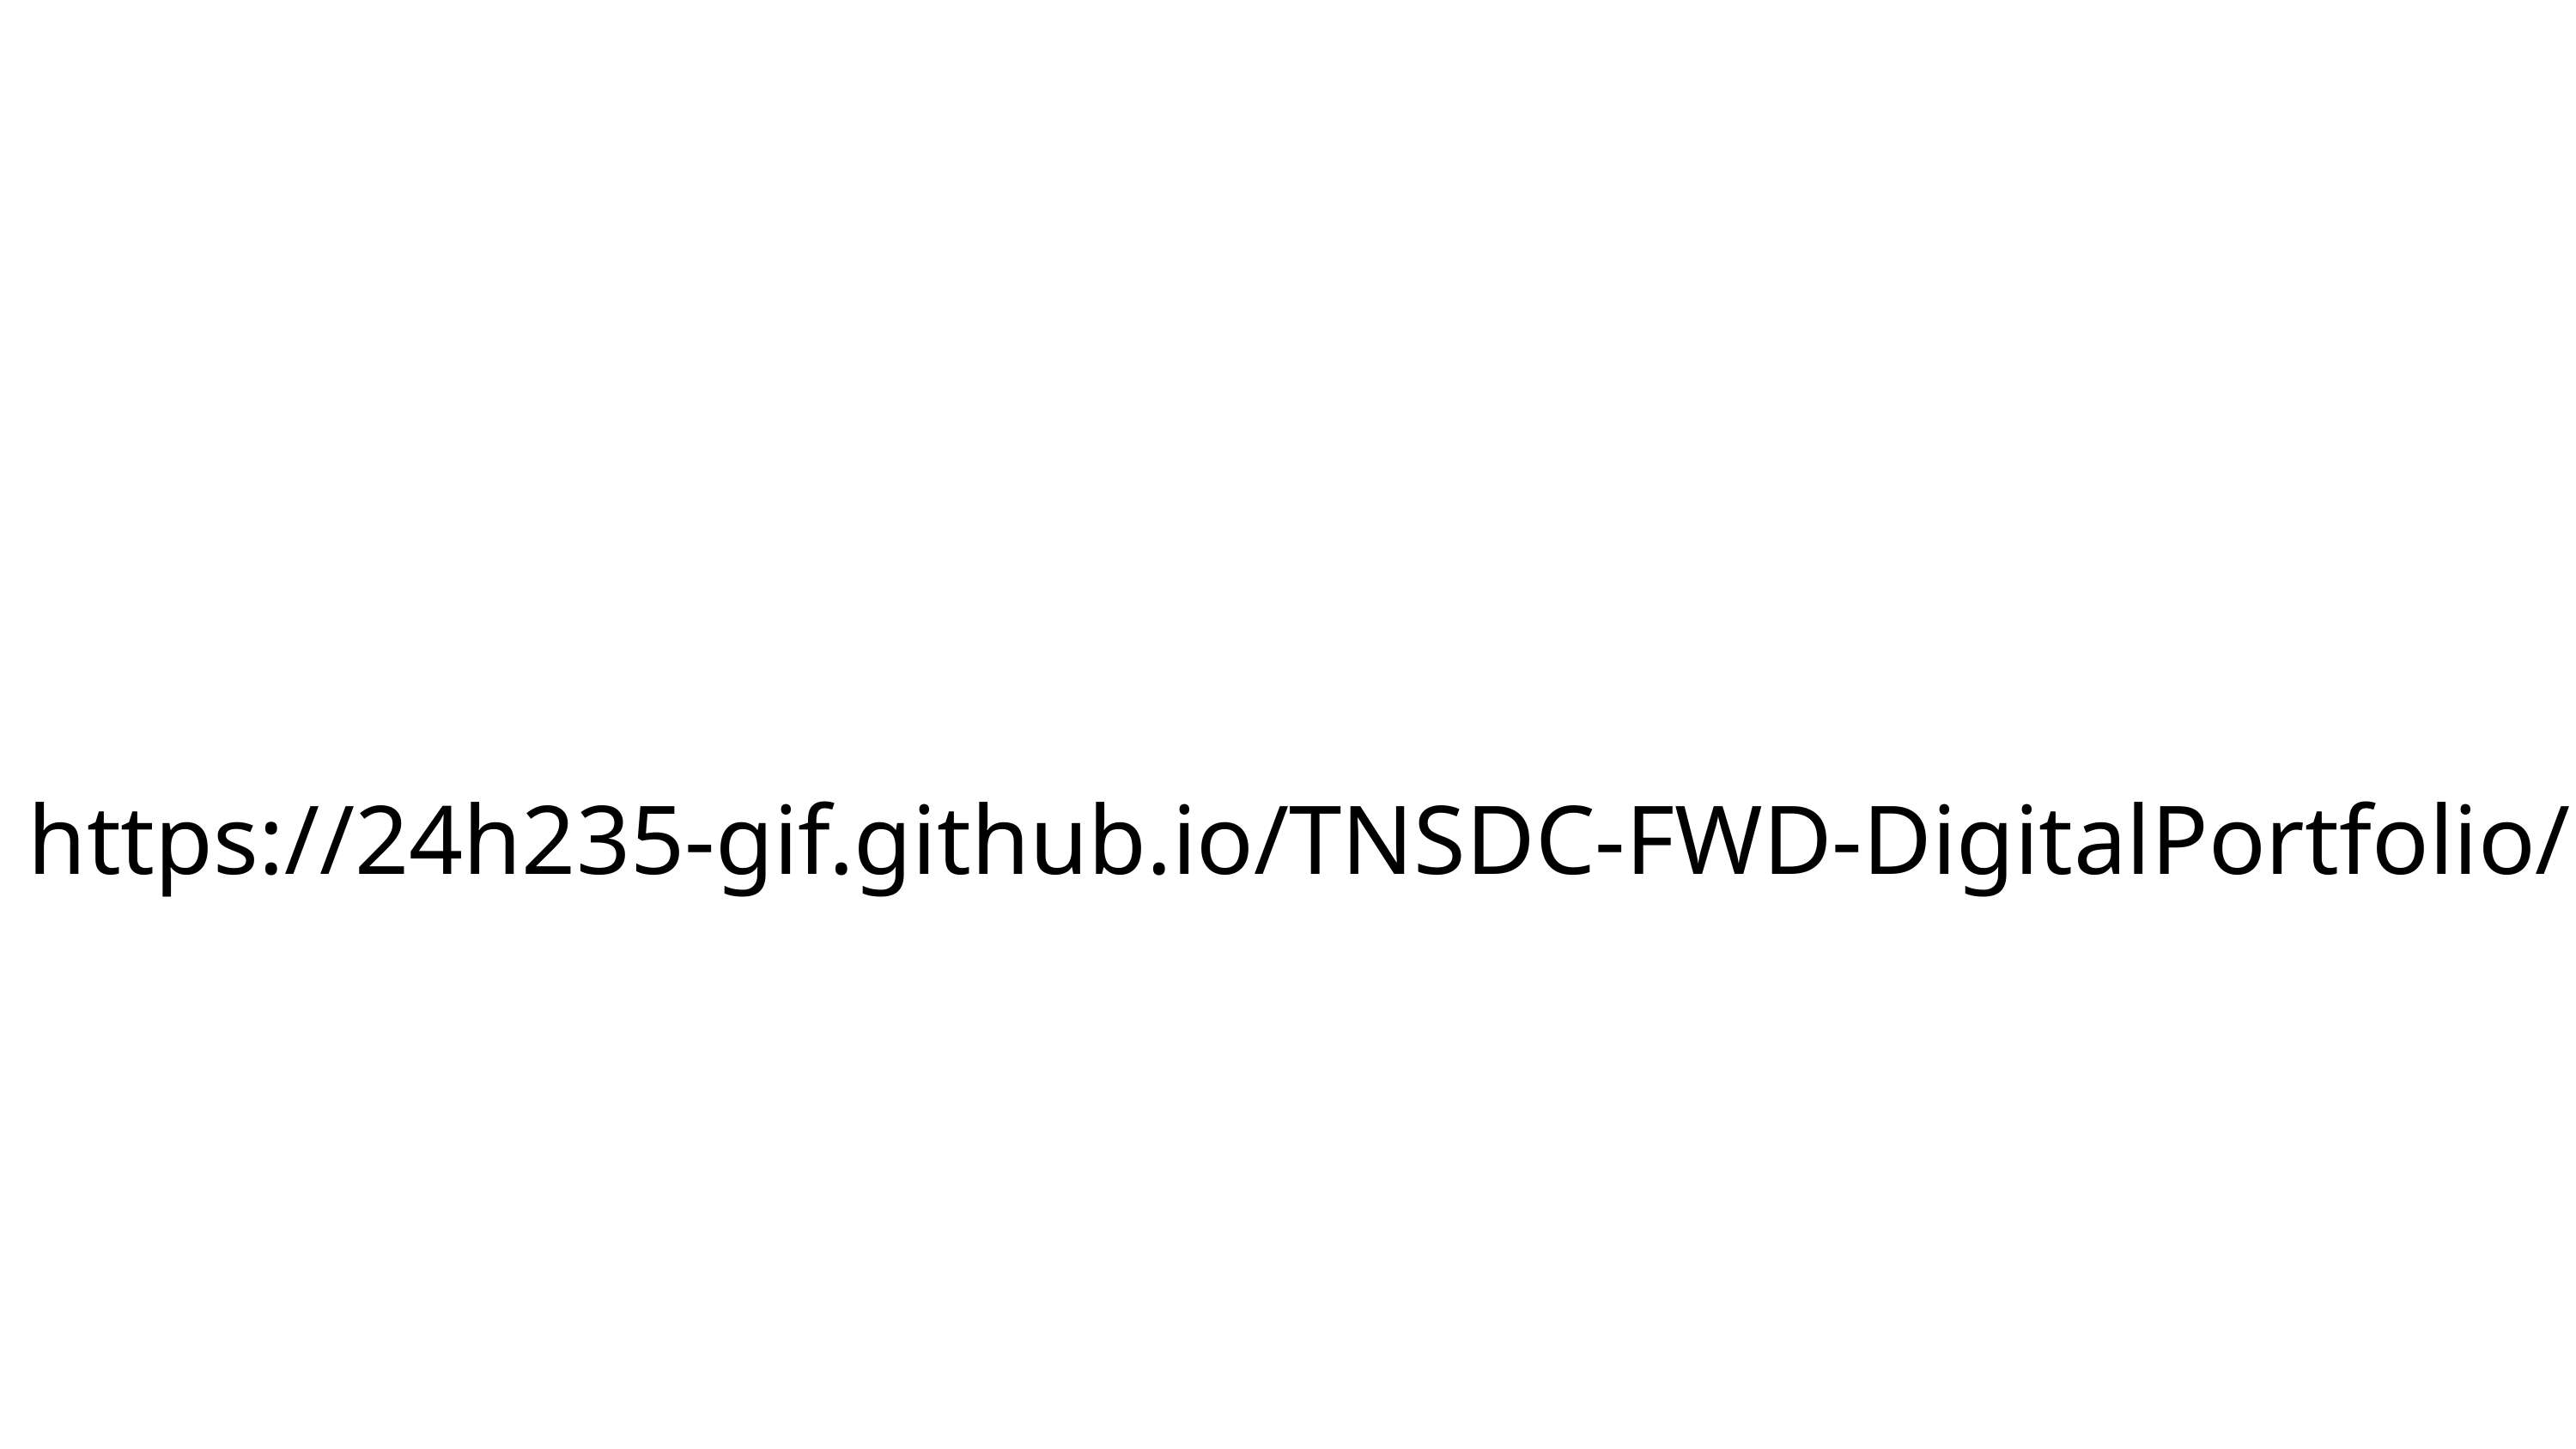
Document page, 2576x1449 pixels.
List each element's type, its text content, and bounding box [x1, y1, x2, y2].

text_box https://24h235-gif.github.io/TNSDC-FWD-DigitalPortfolio/ [0, 761, 2576, 894]
